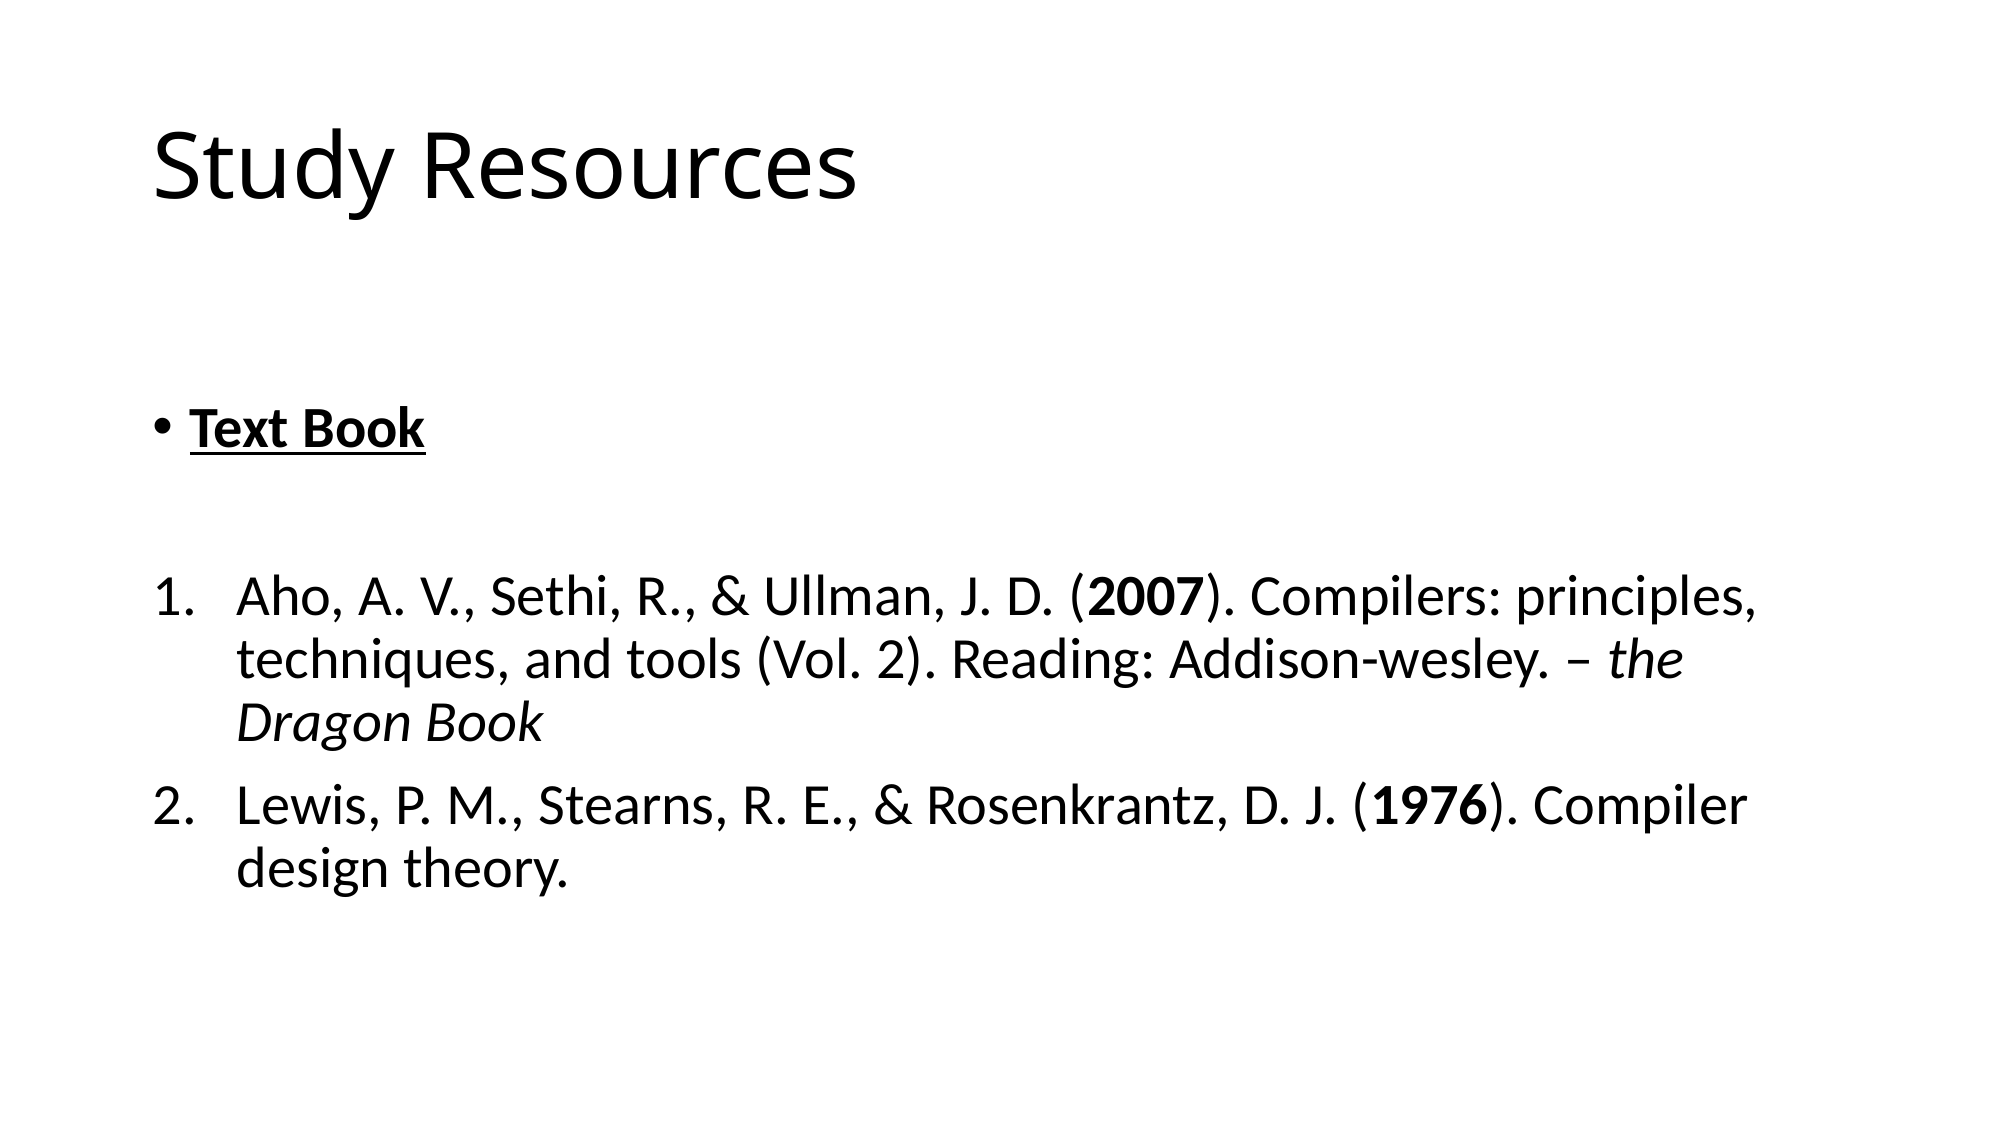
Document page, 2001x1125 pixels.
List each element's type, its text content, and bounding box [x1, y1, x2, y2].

list Text Book Aho, A. V., Sethi, R., & Ullman, J. D. (2007). Compilers: principles, techniques, and tools (Vol. 2). Reading: Addison-wesley. – the Dragon Book Lewis, P. M., Stearns, R. E., & Rosenkrantz, D. J. (1976). Compiler design theory. [137, 299, 1863, 1014]
title Study Resources [137, 59, 1863, 278]
